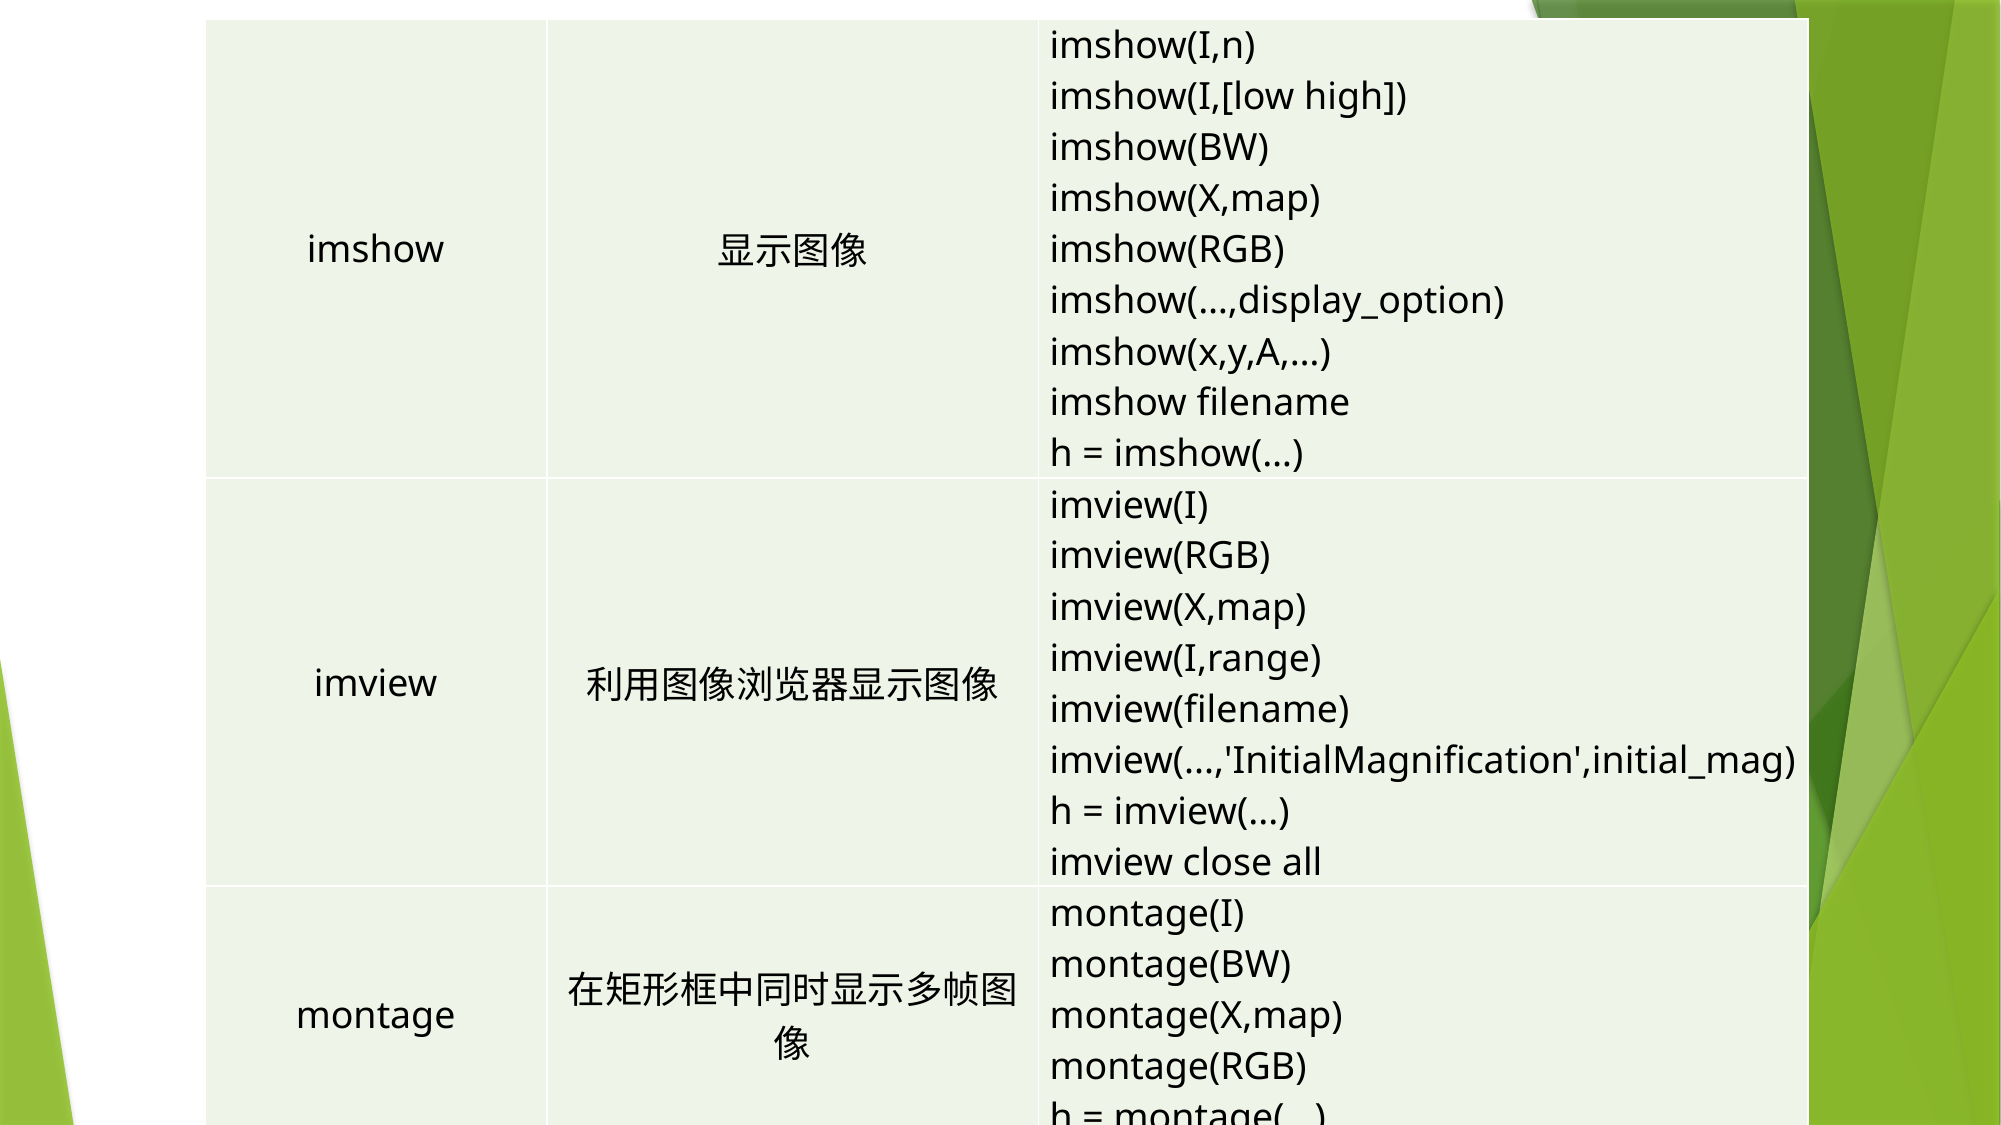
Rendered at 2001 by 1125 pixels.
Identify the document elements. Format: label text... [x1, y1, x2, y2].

table_cell imview [206, 479, 546, 885]
table_cell montage(I) montage(BW) montage(X,map) montage(RGB) h = montage(...) [1039, 887, 1807, 1125]
table_header imshow [206, 20, 546, 477]
table_cell 利用图像浏览器显示图像 [548, 479, 1038, 885]
table_header 显示图像 [548, 20, 1038, 477]
table_header imshow(I,n) imshow(I,[low high]) imshow(BW) imshow(X,map) imshow(RGB) imshow(…,display_option) imshow(x,y,A,…) imshow filename h = imshow(…) [1039, 20, 1807, 477]
table_cell imview(I) imview(RGB) imview(X,map) imview(I,range) imview(filename) imview(...,'InitialMagnification',initial_mag) h = imview(...) imview close all [1039, 479, 1807, 885]
table_cell montage [206, 887, 546, 1125]
table_cell 在矩形框中同时显示多帧图像 [548, 887, 1038, 1125]
